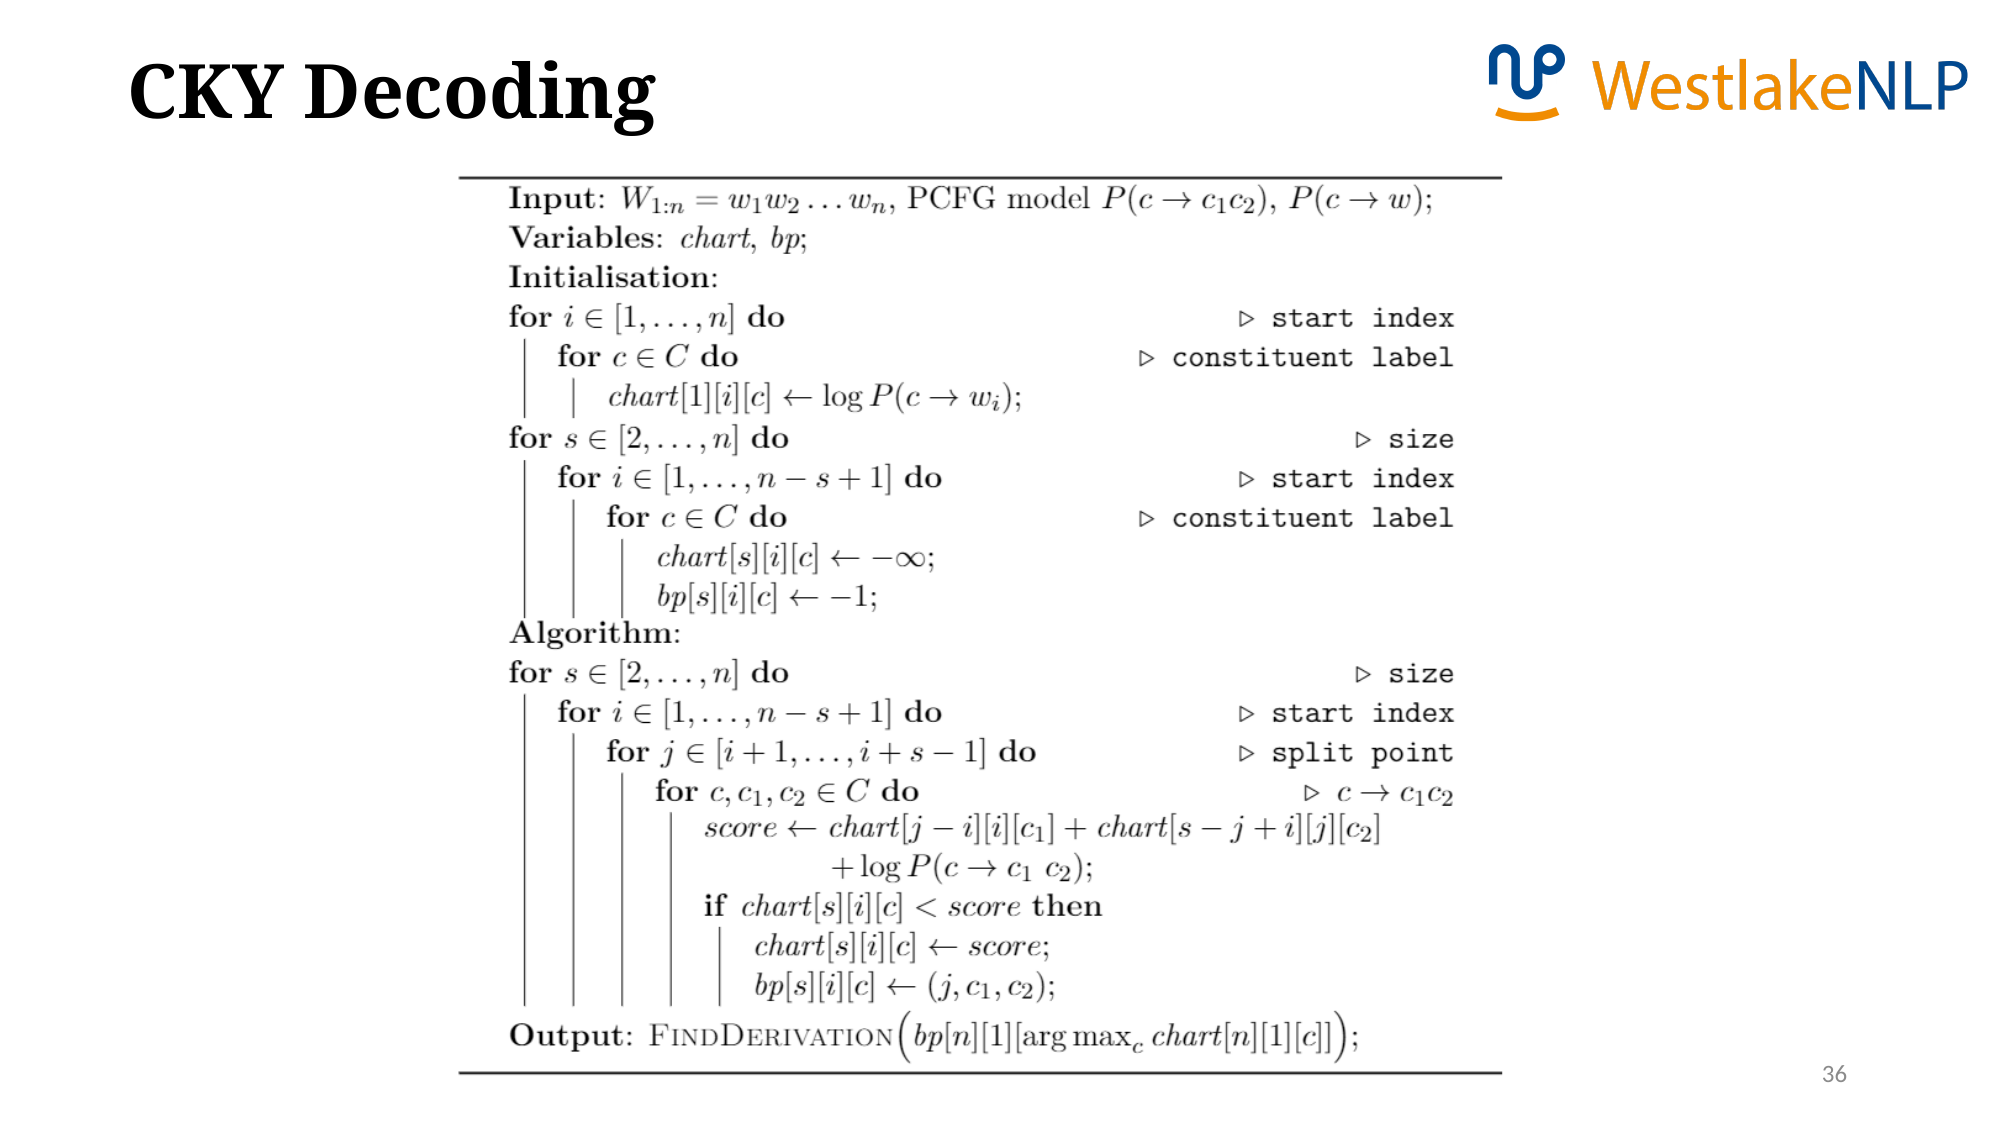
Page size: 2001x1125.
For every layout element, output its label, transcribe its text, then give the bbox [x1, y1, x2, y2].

picture [1459, 0, 2000, 170]
slide_number 36 [1412, 1042, 1863, 1103]
text_box CKY Decoding [112, 35, 1267, 141]
picture [445, 175, 1523, 1090]
